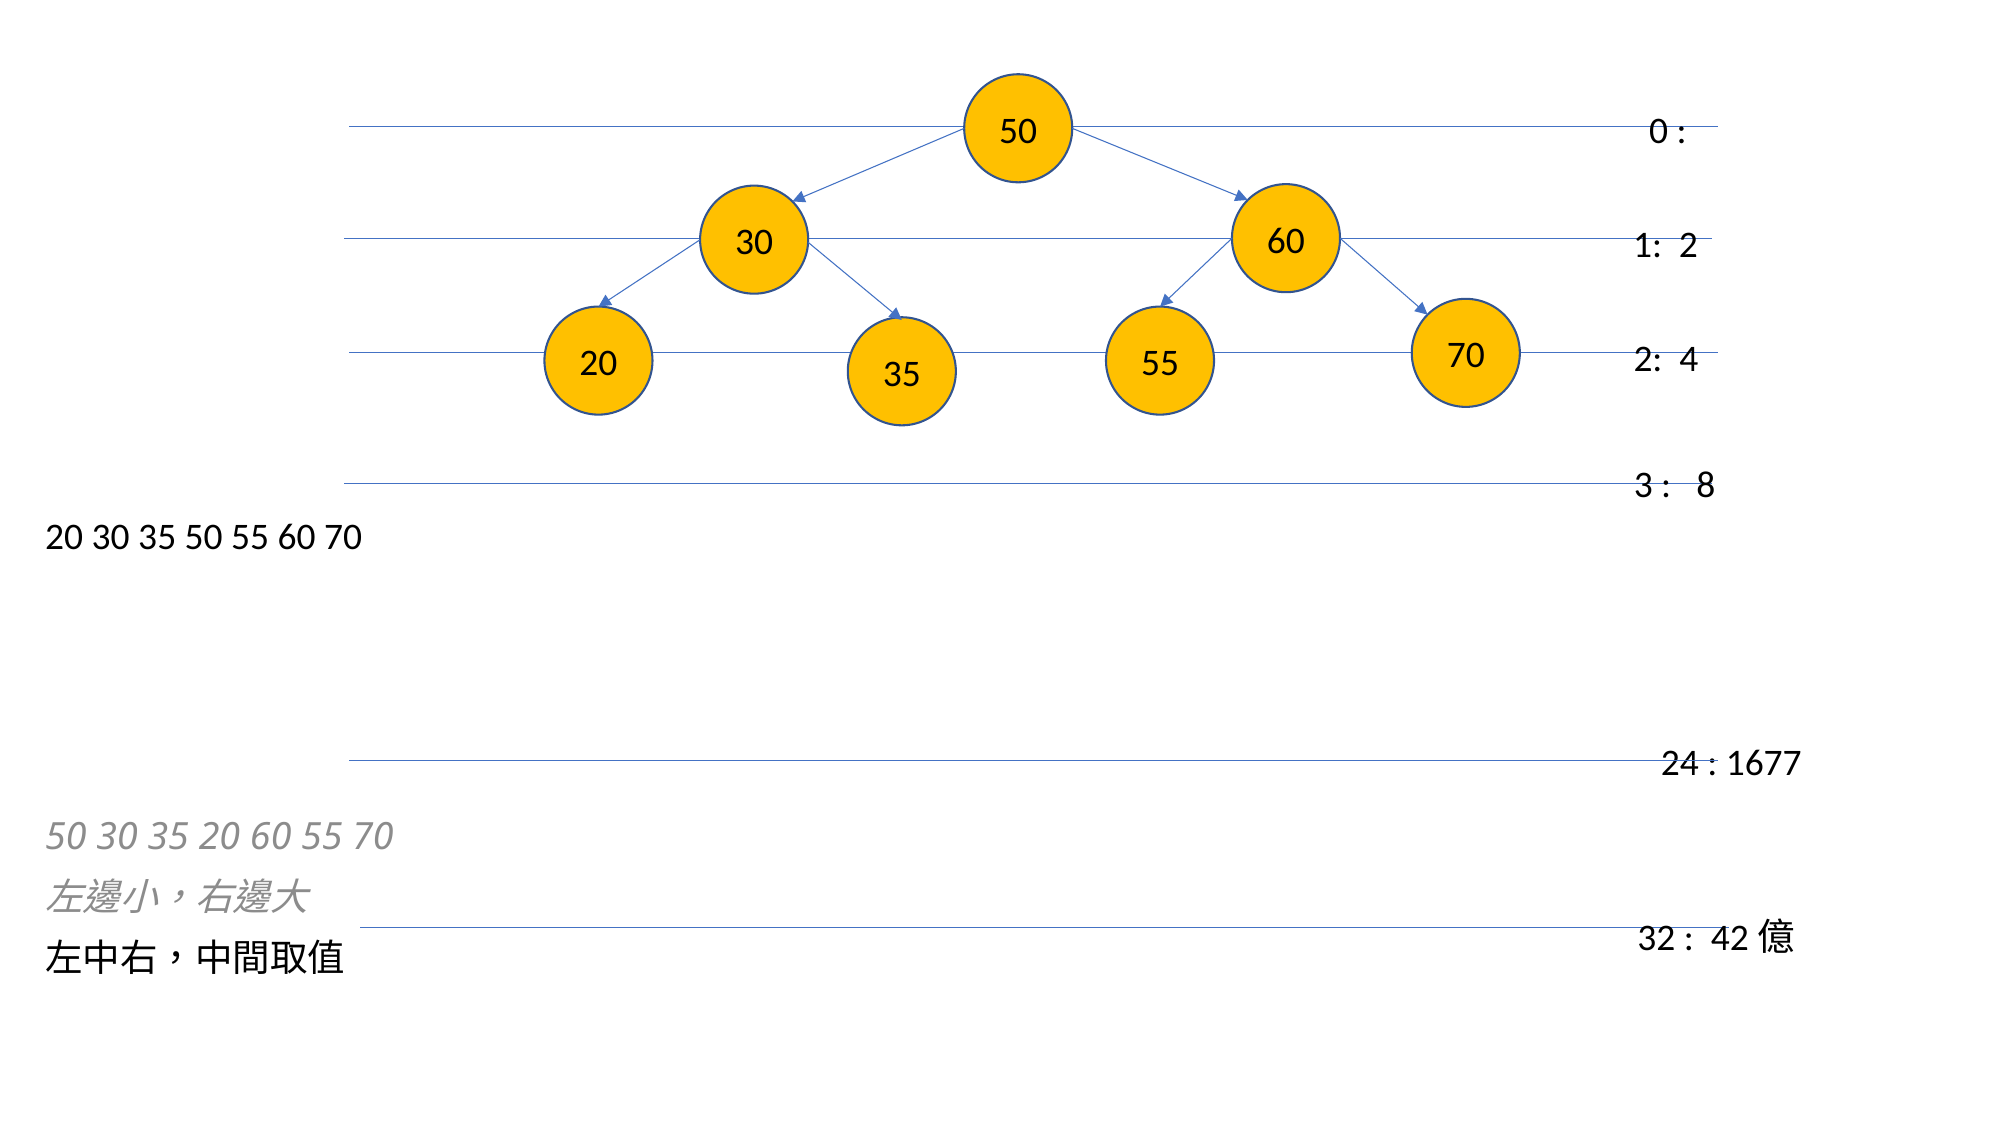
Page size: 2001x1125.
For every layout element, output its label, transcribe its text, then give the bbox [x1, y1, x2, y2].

text_box 60 [1230, 183, 1342, 238]
subtitle 50 30 35 20 60 55 70 左邊小，右邊大 左中右，中間取值 [30, 809, 430, 1081]
text_box 20 30 35 50 55 60 70 [30, 509, 430, 781]
text_box 50 [963, 73, 1074, 126]
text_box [792, 128, 965, 202]
text_box 55 [1104, 353, 1216, 416]
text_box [808, 242, 902, 320]
text_box 20 [543, 353, 654, 416]
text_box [1159, 238, 1232, 307]
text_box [1340, 238, 1428, 315]
text_box 30 [699, 184, 810, 238]
text_box 35 [846, 353, 957, 427]
text_box 35 [850, 316, 954, 352]
text_box 50 [965, 127, 1072, 184]
text_box 70 [1410, 297, 1521, 352]
text_box 55 [1105, 305, 1215, 352]
text_box 30 [701, 239, 810, 295]
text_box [598, 239, 701, 307]
text_box 60 [1232, 239, 1340, 294]
text_box 70 [1410, 353, 1521, 408]
text_box 20 [544, 305, 653, 352]
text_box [1072, 128, 1248, 200]
